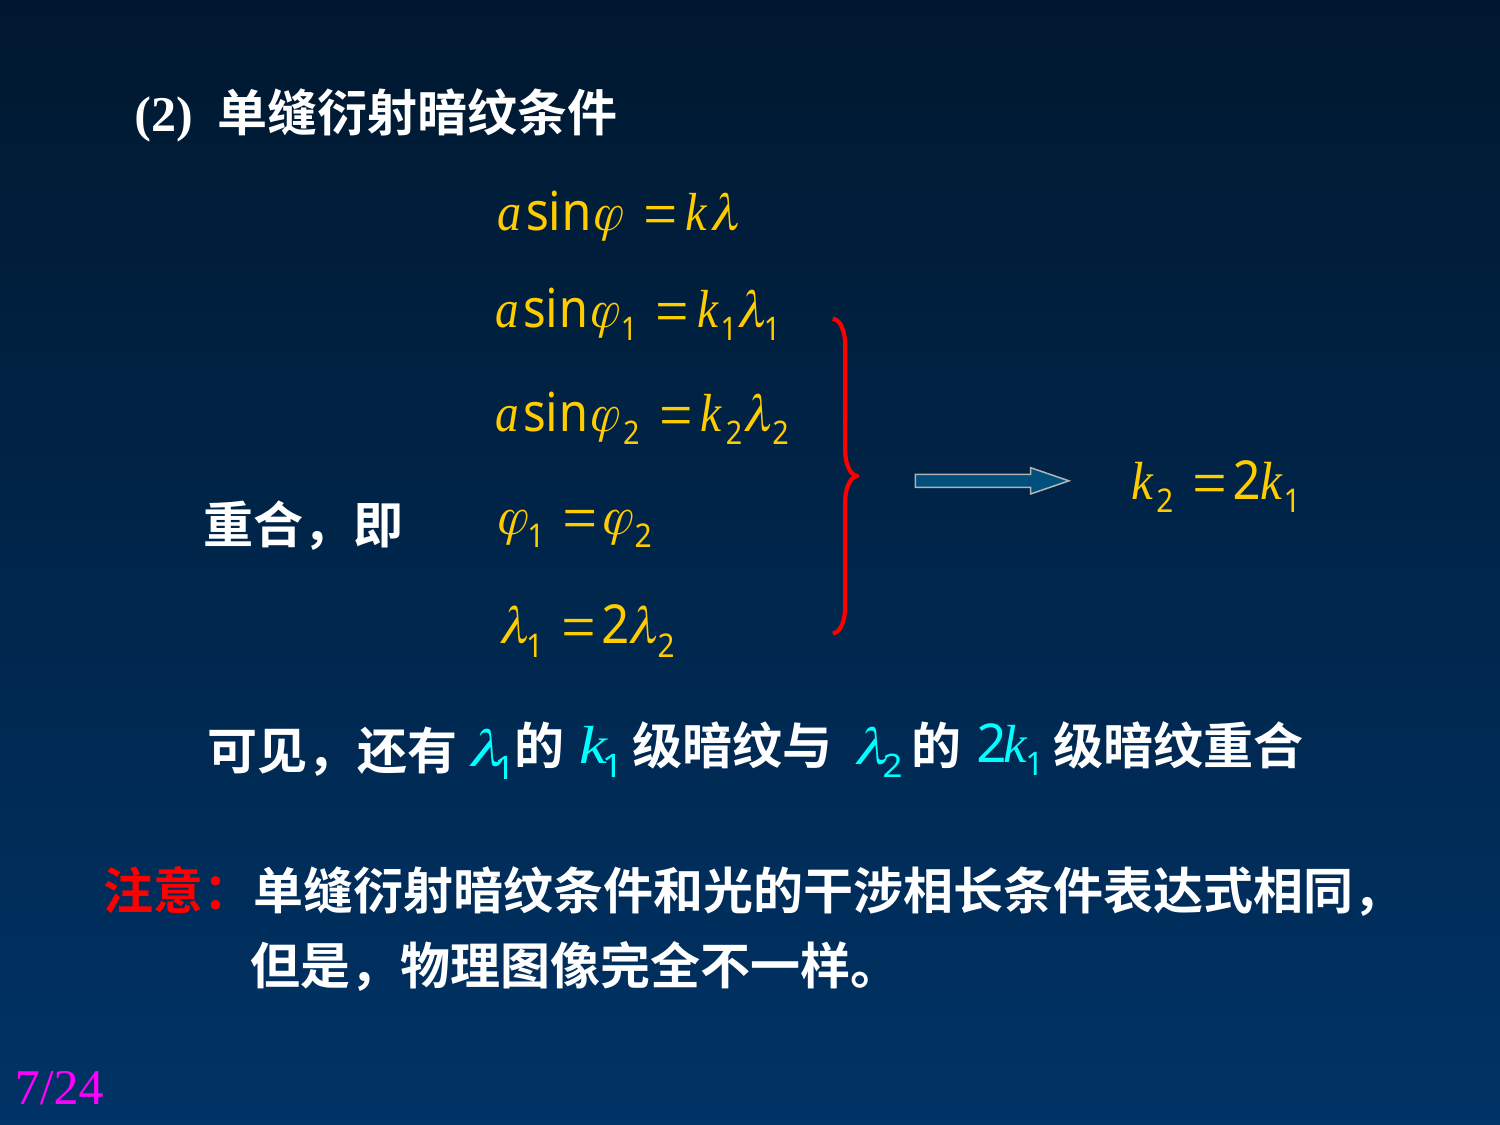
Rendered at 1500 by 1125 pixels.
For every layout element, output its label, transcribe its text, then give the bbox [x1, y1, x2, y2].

text_box 的 [896, 692, 1038, 783]
text_box 重合，即 [189, 470, 446, 561]
text_box 注意：单缝衍射暗纹条件和光的干涉相长条件表达式相同， 但是，物理图像完全不一样。 [88, 837, 1459, 1003]
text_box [576, 717, 618, 780]
text_box (2) 单缝衍射暗纹条件 [119, 58, 817, 149]
text_box 的 [499, 692, 617, 783]
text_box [974, 715, 1044, 779]
text_box 可见，还有 [192, 696, 476, 787]
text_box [491, 385, 791, 448]
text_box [851, 718, 902, 781]
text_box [491, 281, 783, 344]
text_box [496, 487, 654, 551]
text_box 级暗纹重合 [1038, 692, 1398, 783]
text_box 级暗纹与 [617, 692, 878, 783]
text_box [915, 467, 1069, 494]
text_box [1127, 453, 1301, 516]
text_box 7/24 [0, 1046, 350, 1125]
text_box [832, 318, 858, 634]
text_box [465, 720, 512, 783]
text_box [496, 597, 676, 661]
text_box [494, 184, 757, 255]
